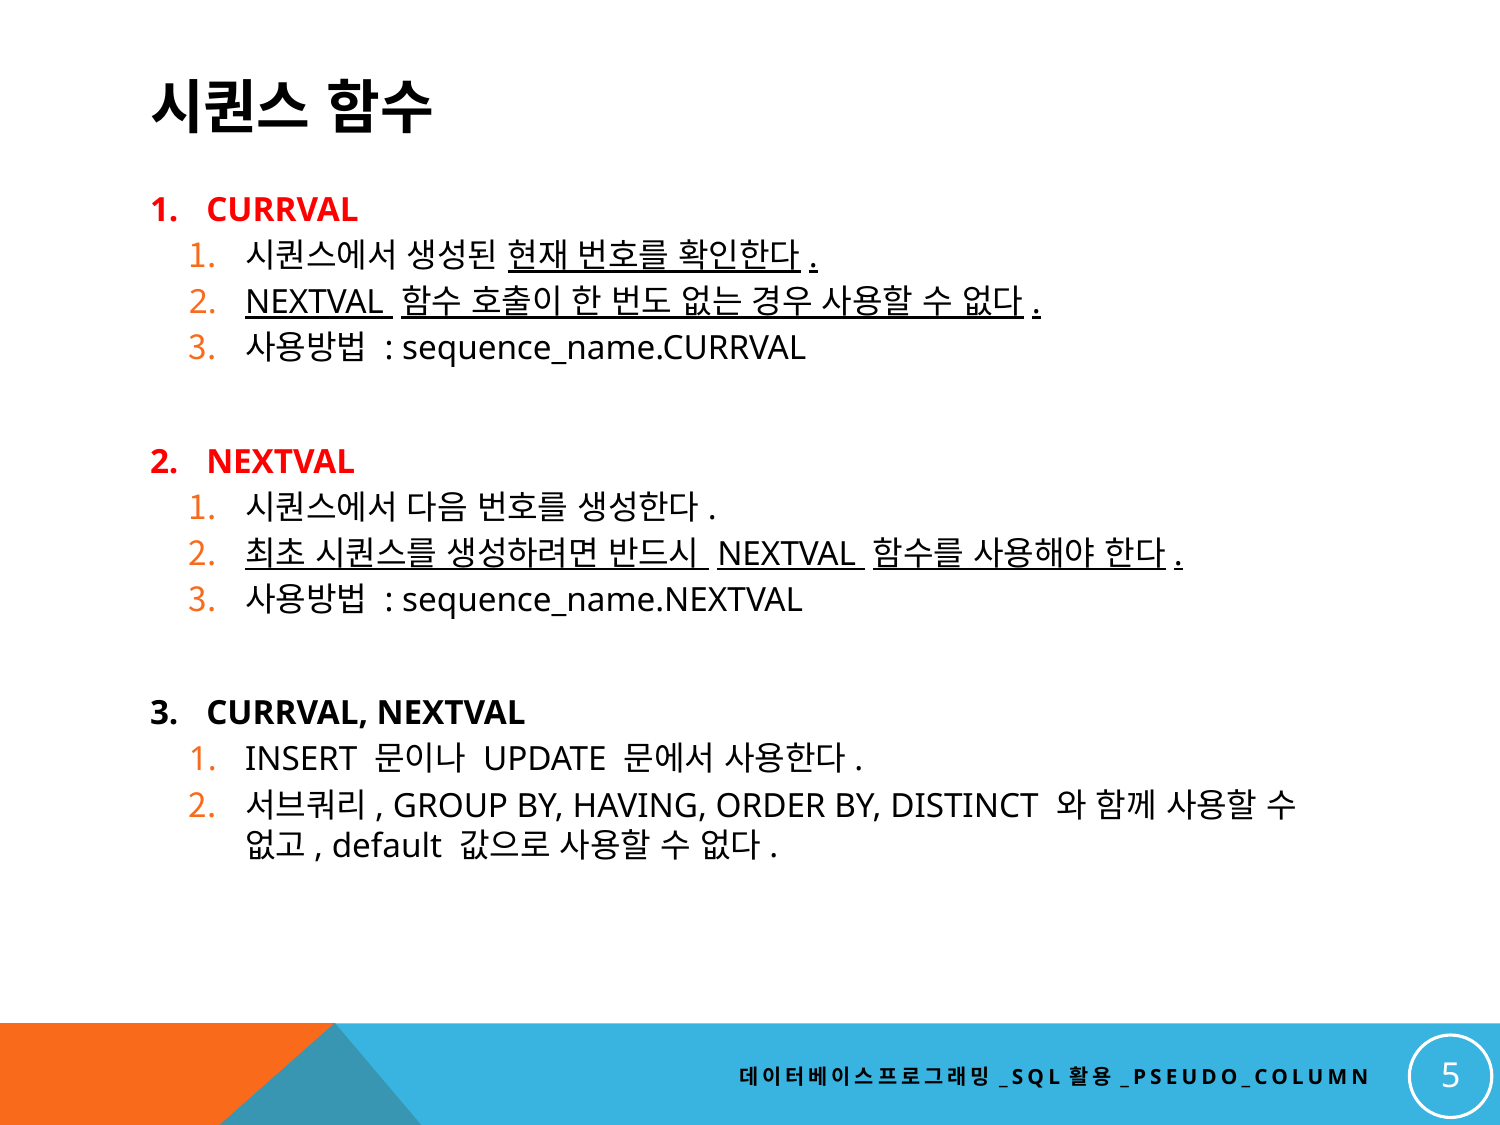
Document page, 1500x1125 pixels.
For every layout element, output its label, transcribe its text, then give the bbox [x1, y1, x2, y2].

list CURRVAL 시퀀스에서 생성된 현재 번호를 확인한다. NEXTVAL 함수 호출이 한 번도 없는 경우 사용할 수 없다. 사용방법 : sequence_name.CURRVAL NEXTVAL 시퀀스에서 다음 번호를 생성한다. 최초 시퀀스를 생성하려면 반드시 NEXTVAL 함수를 사용해야 한다. 사용방법 : sequence_name.NEXTVAL CURRVAL, NEXTVAL INSERT 문이나 UPDATE 문에서 사용한다. 서브쿼리, GROUP BY, HAVING, ORDER BY, DISTINCT 와 함께 사용할 수 없고, default 값으로 사용할 수 없다. [135, 180, 1369, 953]
title 시퀀스 함수 [135, 60, 1369, 150]
footer 데이터베이스프로그래밍_SQL활용_PSEUDO_COLUMN [608, 1053, 1384, 1099]
slide_number 5 [1407, 1033, 1494, 1120]
